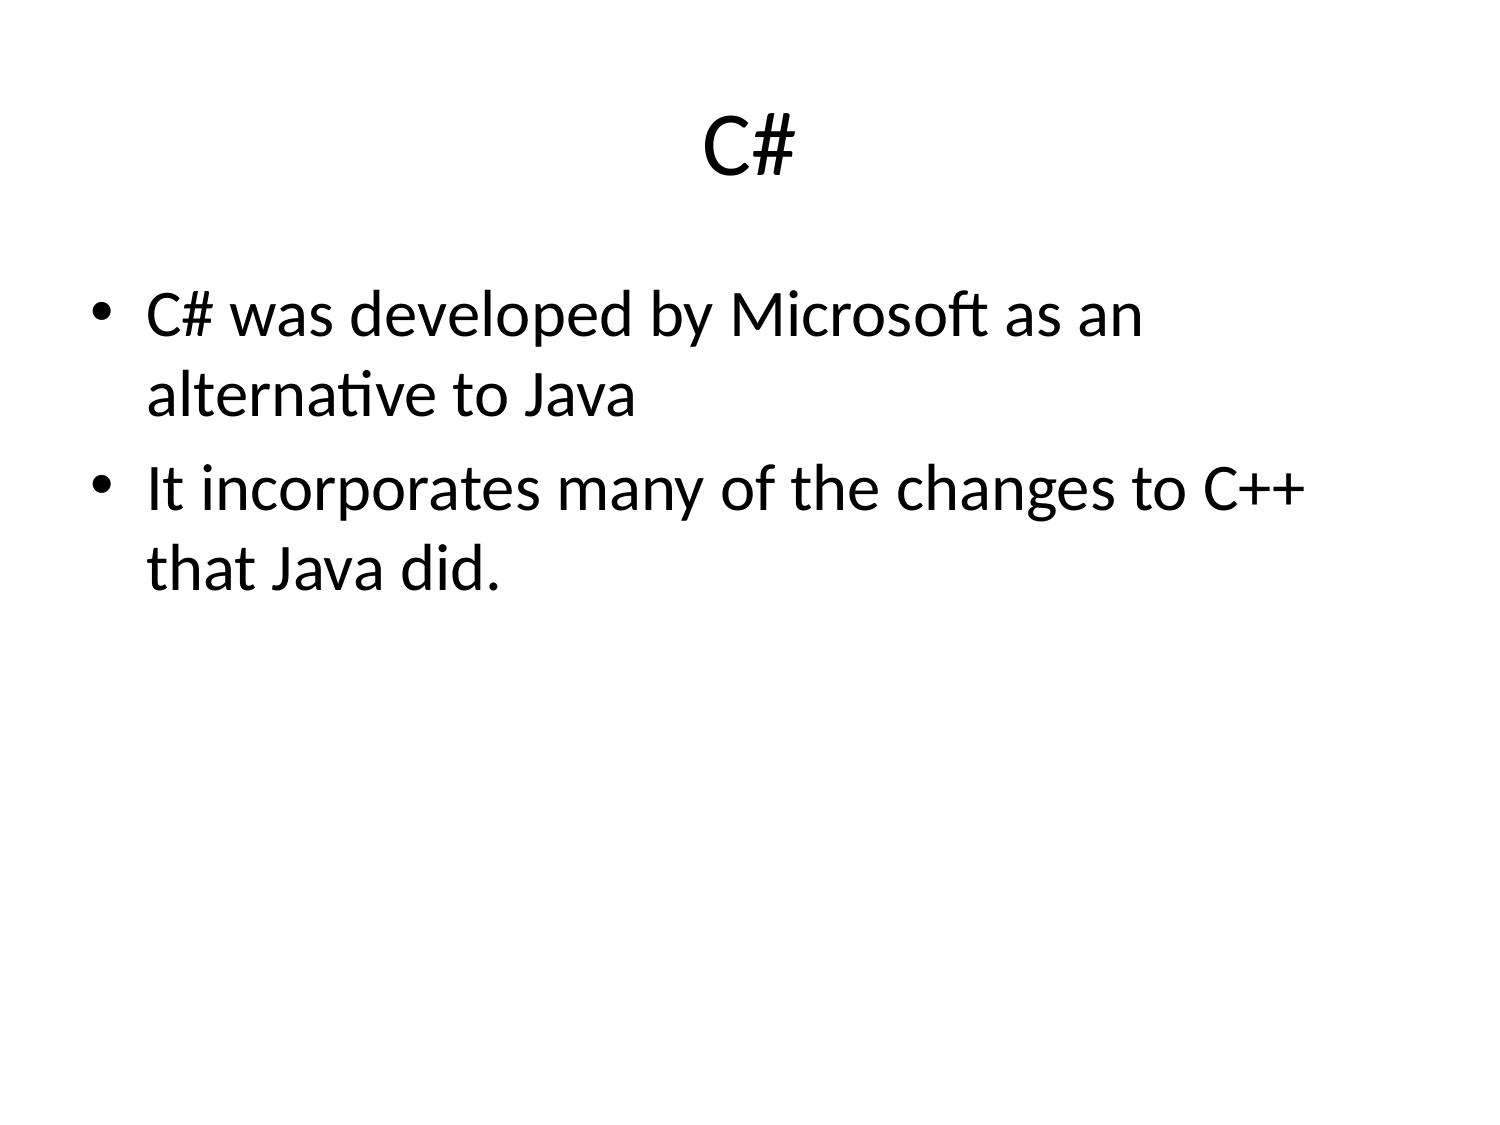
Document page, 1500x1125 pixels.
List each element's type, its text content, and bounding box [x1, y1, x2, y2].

list C# was developed by Microsoft as an alternative to Java It incorporates many of the changes to C++ that Java did. [75, 262, 1425, 1005]
title C# [75, 45, 1425, 233]
